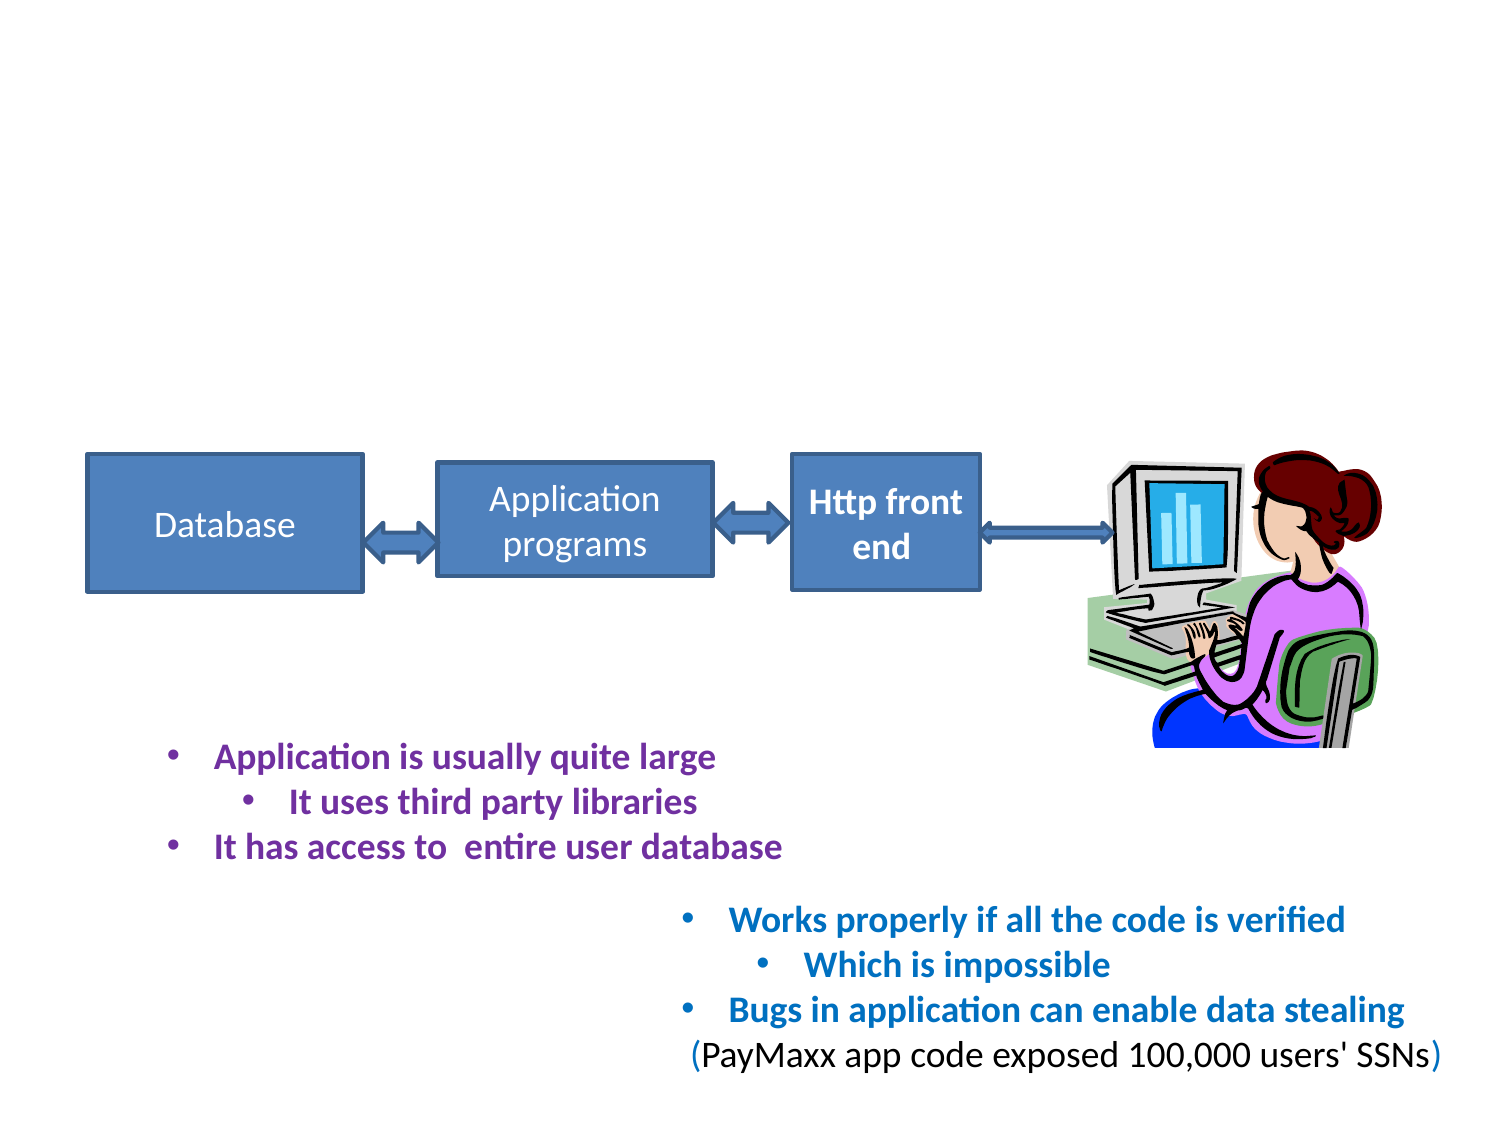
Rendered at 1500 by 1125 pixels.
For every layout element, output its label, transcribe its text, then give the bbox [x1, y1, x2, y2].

text_box [361, 520, 441, 565]
text_box [711, 500, 791, 545]
text_box Works properly if all the code is verified Which is impossible Bugs in application can enable data stealing (PayMaxx app code exposed 100,000 users' SSNs) [666, 887, 1457, 1083]
text_box Database [85, 452, 365, 594]
text_box Application programs [435, 460, 715, 578]
text_box [977, 520, 1082, 545]
text_box Application is usually quite large It uses third party libraries It has access to entire user database [152, 724, 799, 920]
picture [1087, 449, 1383, 751]
text_box Http front end [790, 452, 982, 592]
